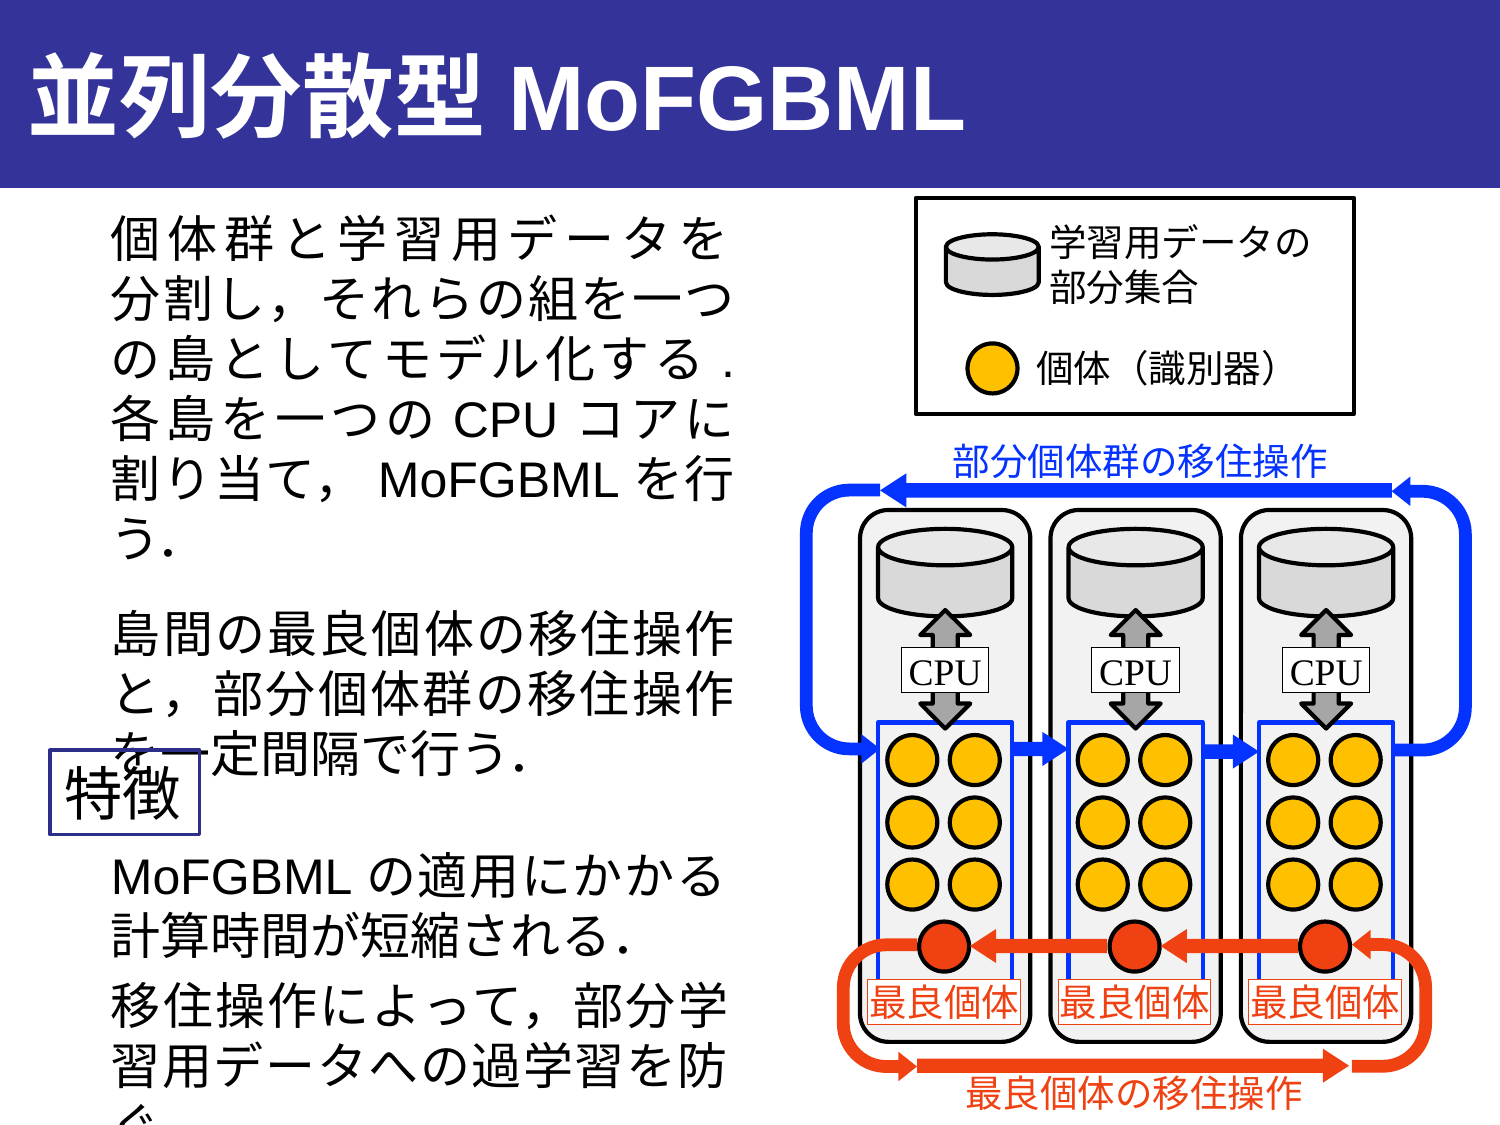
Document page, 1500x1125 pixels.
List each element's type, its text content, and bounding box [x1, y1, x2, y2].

text_box MoFGBMLの適用にかかる 計算時間が短縮される． 移住操作によって，部分学習用データへの過学習を防ぐ． [95, 837, 744, 1100]
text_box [915, 197, 1354, 415]
text_box 特徴 [49, 750, 200, 835]
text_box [799, 430, 1473, 1124]
title 並列分散型MoFGBML [12, 0, 1500, 188]
text_box 個体群と学習用データを 分割し，それらの組を一つの島としてモデル化する. 各島を一つのCPUコアに割り当て，MoFGBMLを行う． 島間の最良個体の移住操作と，部分個体群の移住操作を一定間隔で行う． [95, 200, 750, 687]
